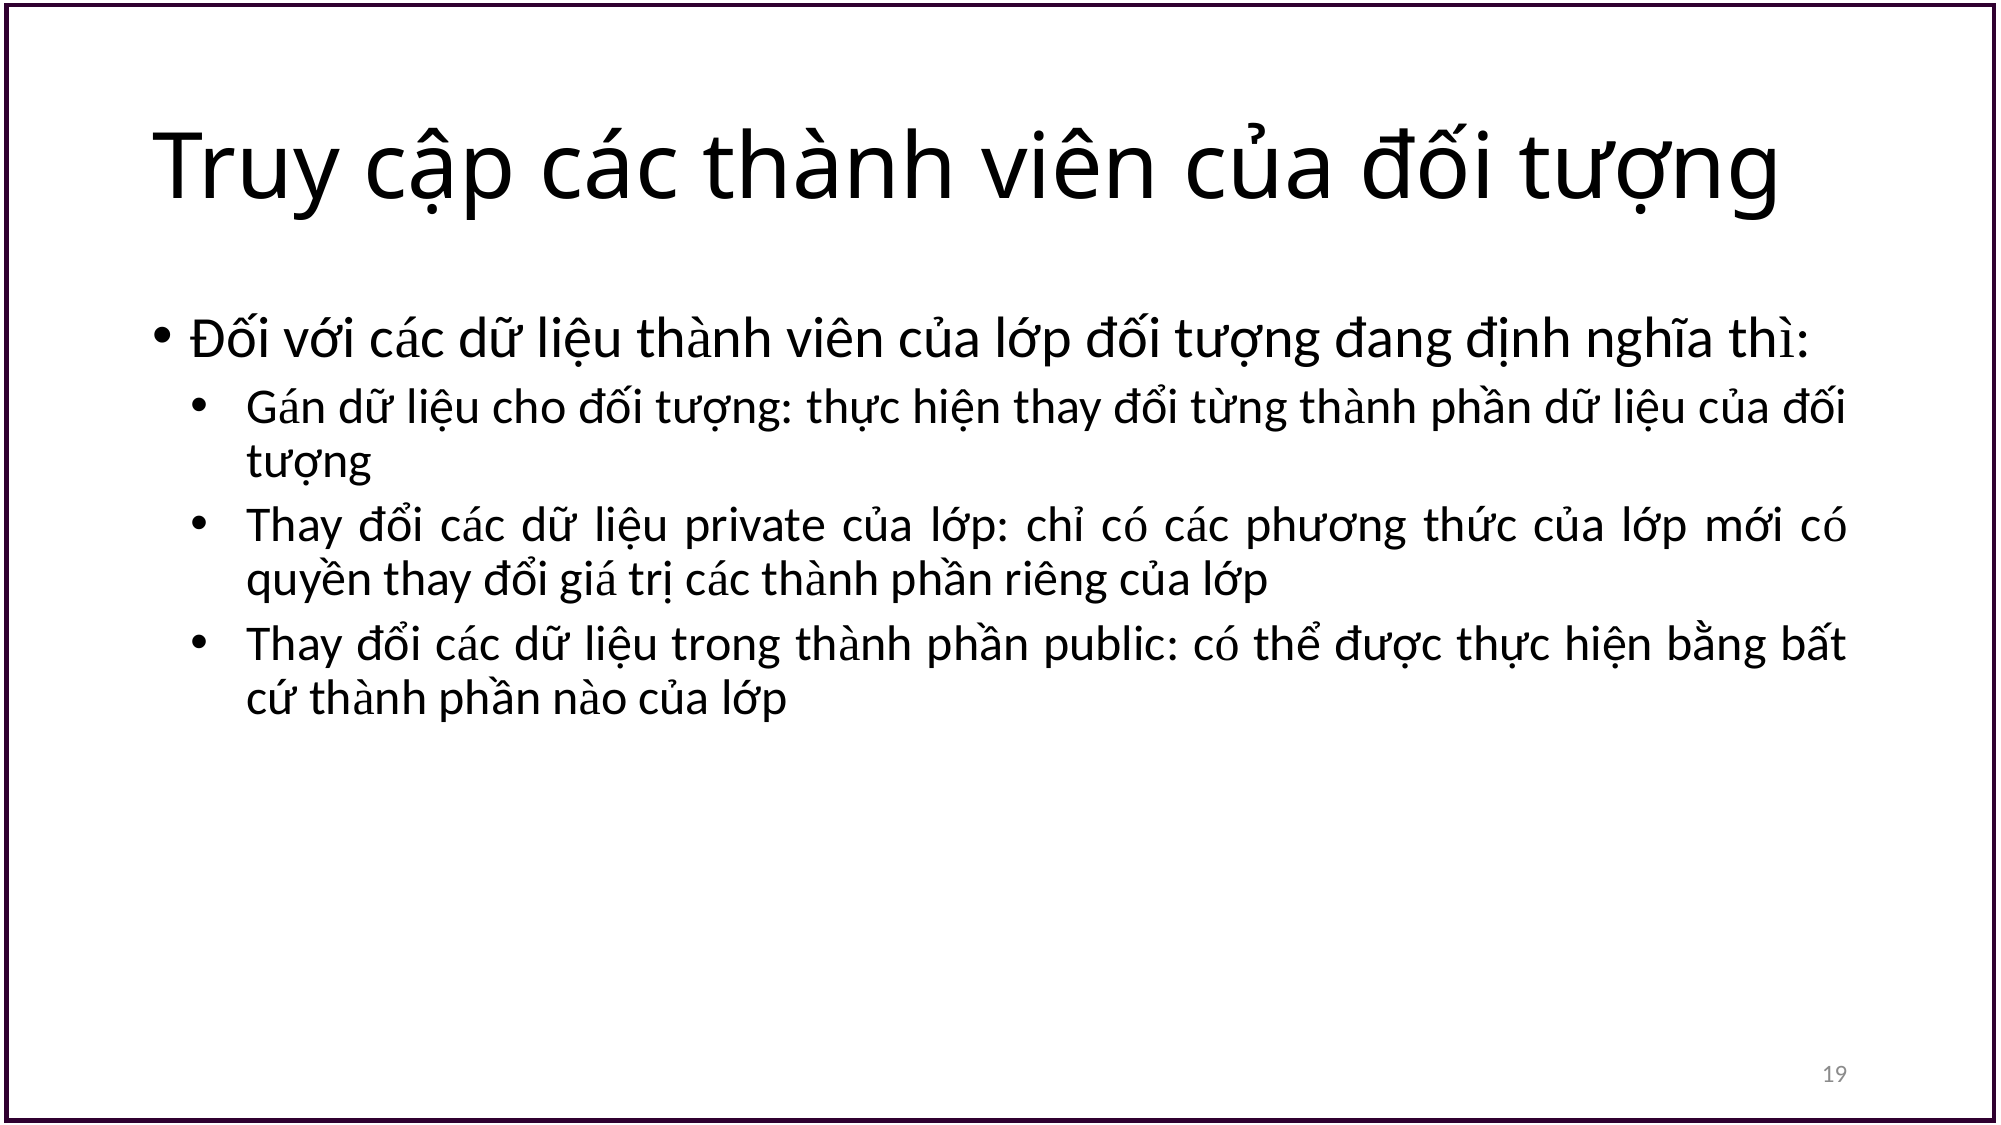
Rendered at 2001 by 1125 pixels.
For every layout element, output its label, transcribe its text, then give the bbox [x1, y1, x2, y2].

title Truy cập các thành viên của đối tượng [137, 59, 1863, 278]
slide_number 19 [1412, 1042, 1863, 1103]
list Đối với các dữ liệu thành viên của lớp đối tượng đang định nghĩa thì: Gán dữ liệu cho đối tượng: thực hiện thay đổi từng thành phần dữ liệu của đối tượng Thay đổi các dữ liệu private của lớp: chỉ có các phương thức của lớp mới có quyền thay đổi giá trị các thành phần riêng của lớp Thay đổi các dữ liệu trong thành phần public: có thể được thực hiện bằng bất cứ thành phần nào của lớp [137, 299, 1863, 1014]
